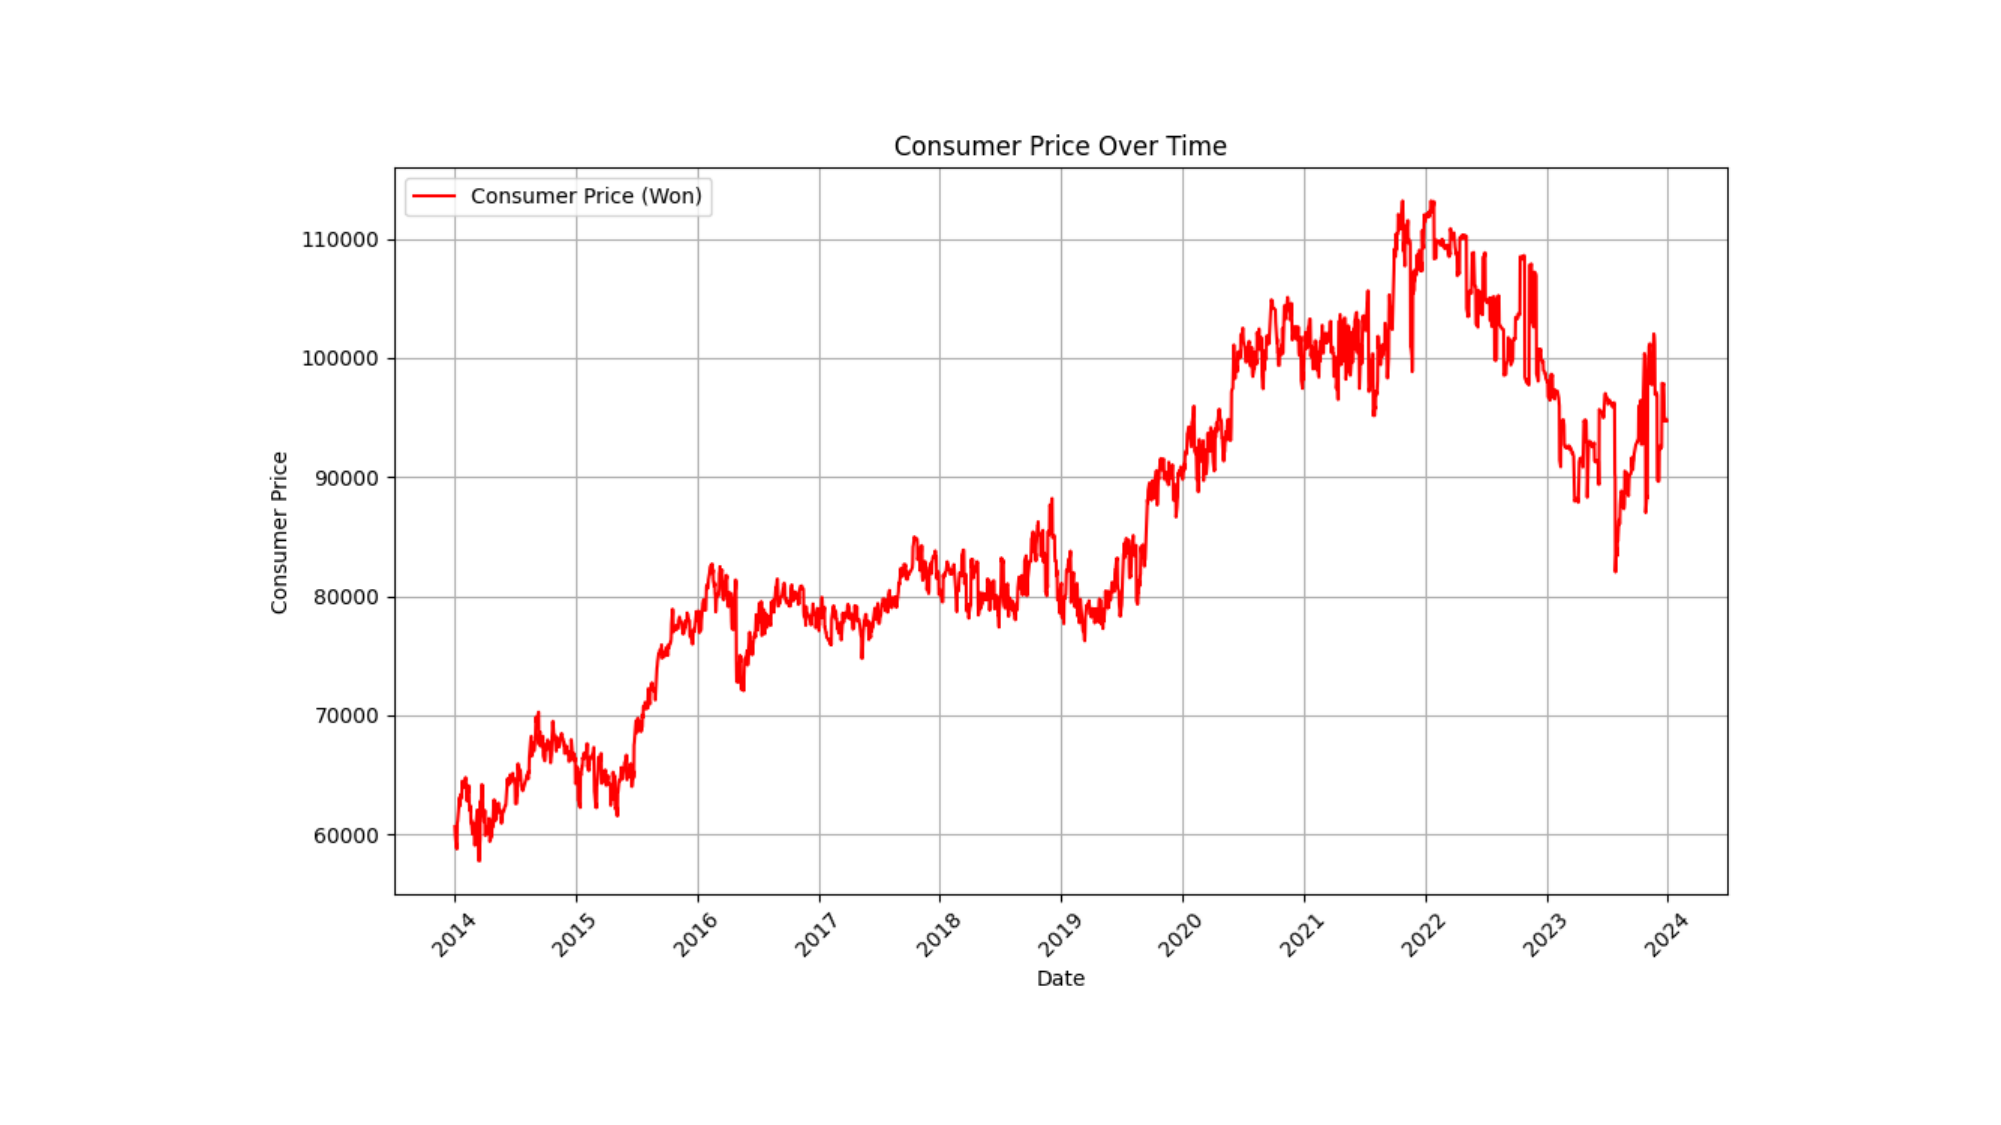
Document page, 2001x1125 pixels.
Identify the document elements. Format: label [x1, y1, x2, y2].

picture [249, 111, 1751, 1013]
